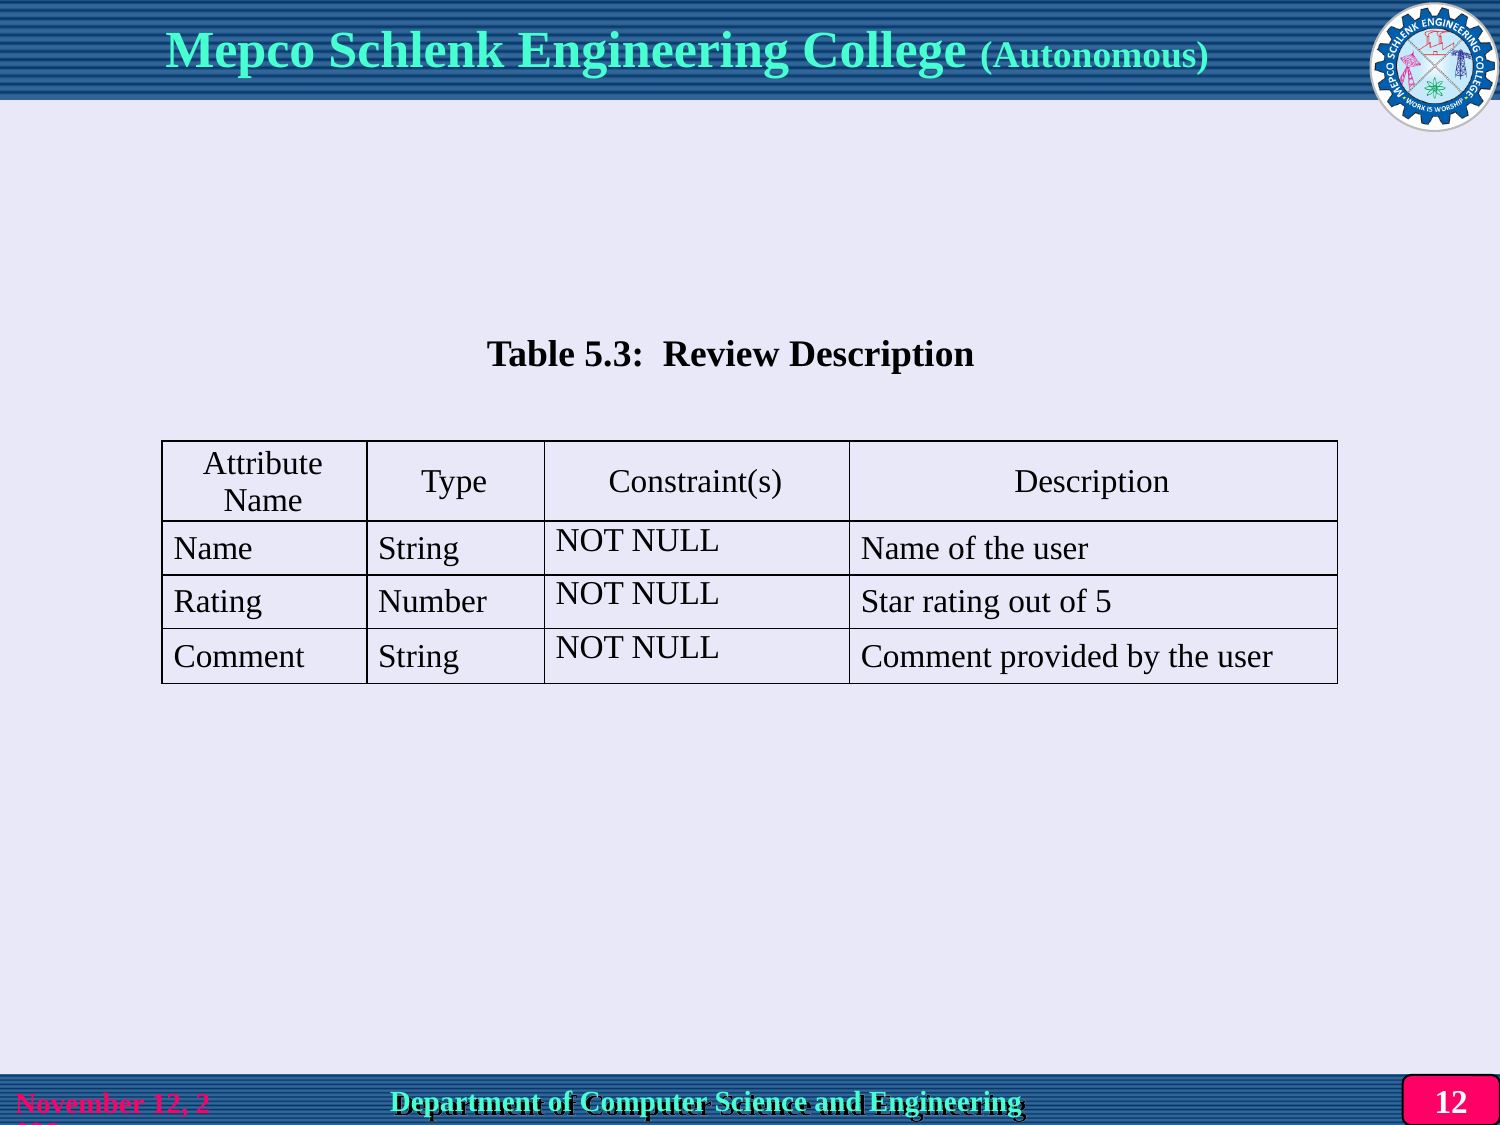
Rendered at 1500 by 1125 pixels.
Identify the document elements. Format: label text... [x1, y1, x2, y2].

table_cell NOT NULL [545, 576, 849, 628]
picture [0, 0, 1500, 125]
table_cell Number [368, 576, 544, 628]
table_cell Star rating out of 5 [850, 576, 1337, 628]
text_box [1405, 125, 1464, 133]
table_cell Name of the user [850, 522, 1337, 574]
table_cell Rating [163, 576, 366, 628]
picture [0, 1074, 1500, 1125]
table_header Description [850, 442, 1337, 520]
table_cell Comment [163, 629, 366, 683]
table_header Type [368, 442, 544, 520]
table_cell String [368, 522, 544, 574]
table_cell NOT NULL [545, 629, 849, 683]
table_cell Name [163, 522, 366, 574]
text_box Table 5.3: Review Description [333, 314, 1087, 381]
table_cell String [368, 629, 544, 683]
table_header Constraint(s) [545, 442, 849, 520]
table_cell Comment provided by the user [850, 629, 1337, 683]
table_cell NOT NULL [545, 522, 849, 574]
table_header Attribute Name [163, 442, 366, 520]
